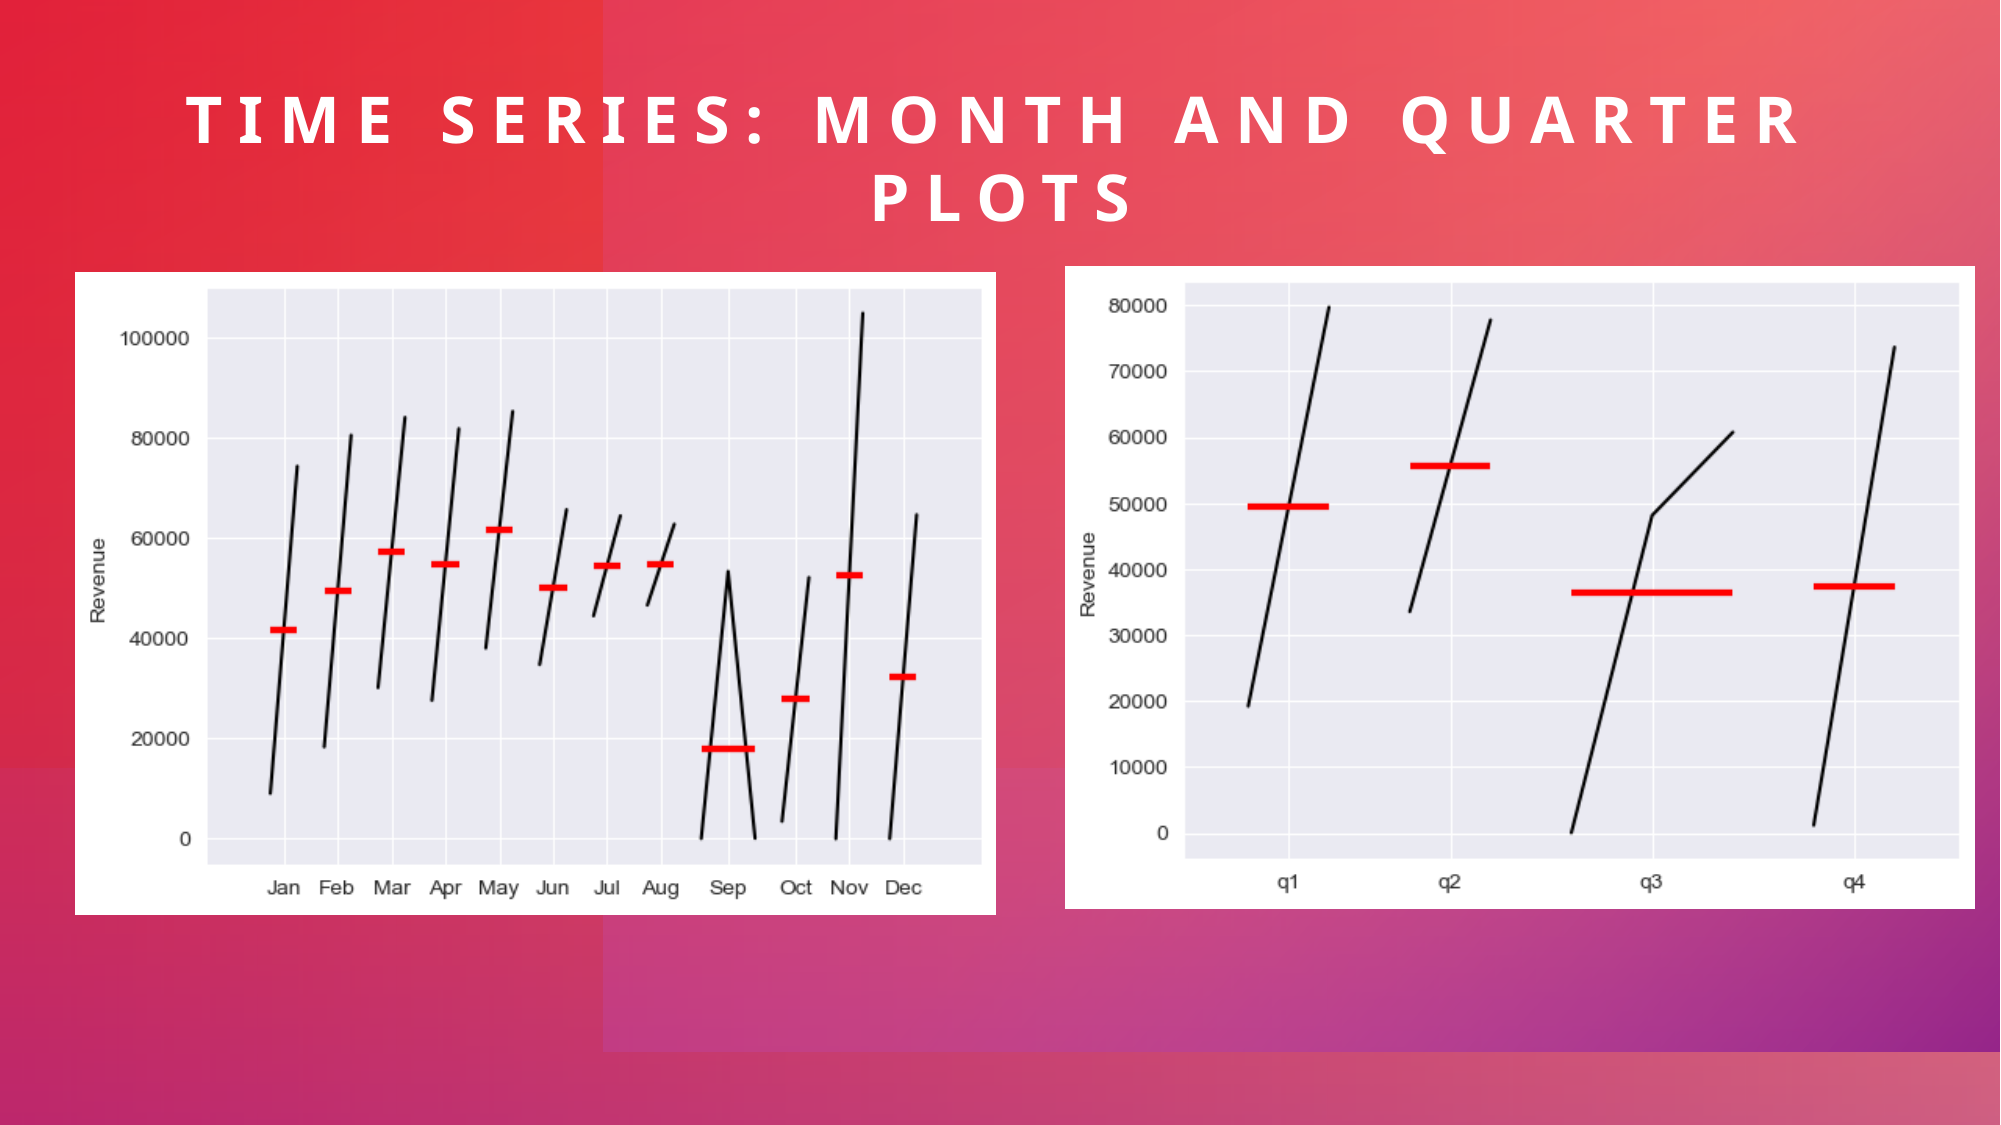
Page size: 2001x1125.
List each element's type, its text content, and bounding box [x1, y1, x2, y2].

text_box [0, 0, 2000, 769]
picture [1064, 266, 1975, 909]
text_box [0, 769, 2000, 1125]
title Time series: Month and quarter plots [150, 78, 1850, 235]
picture [75, 272, 996, 915]
